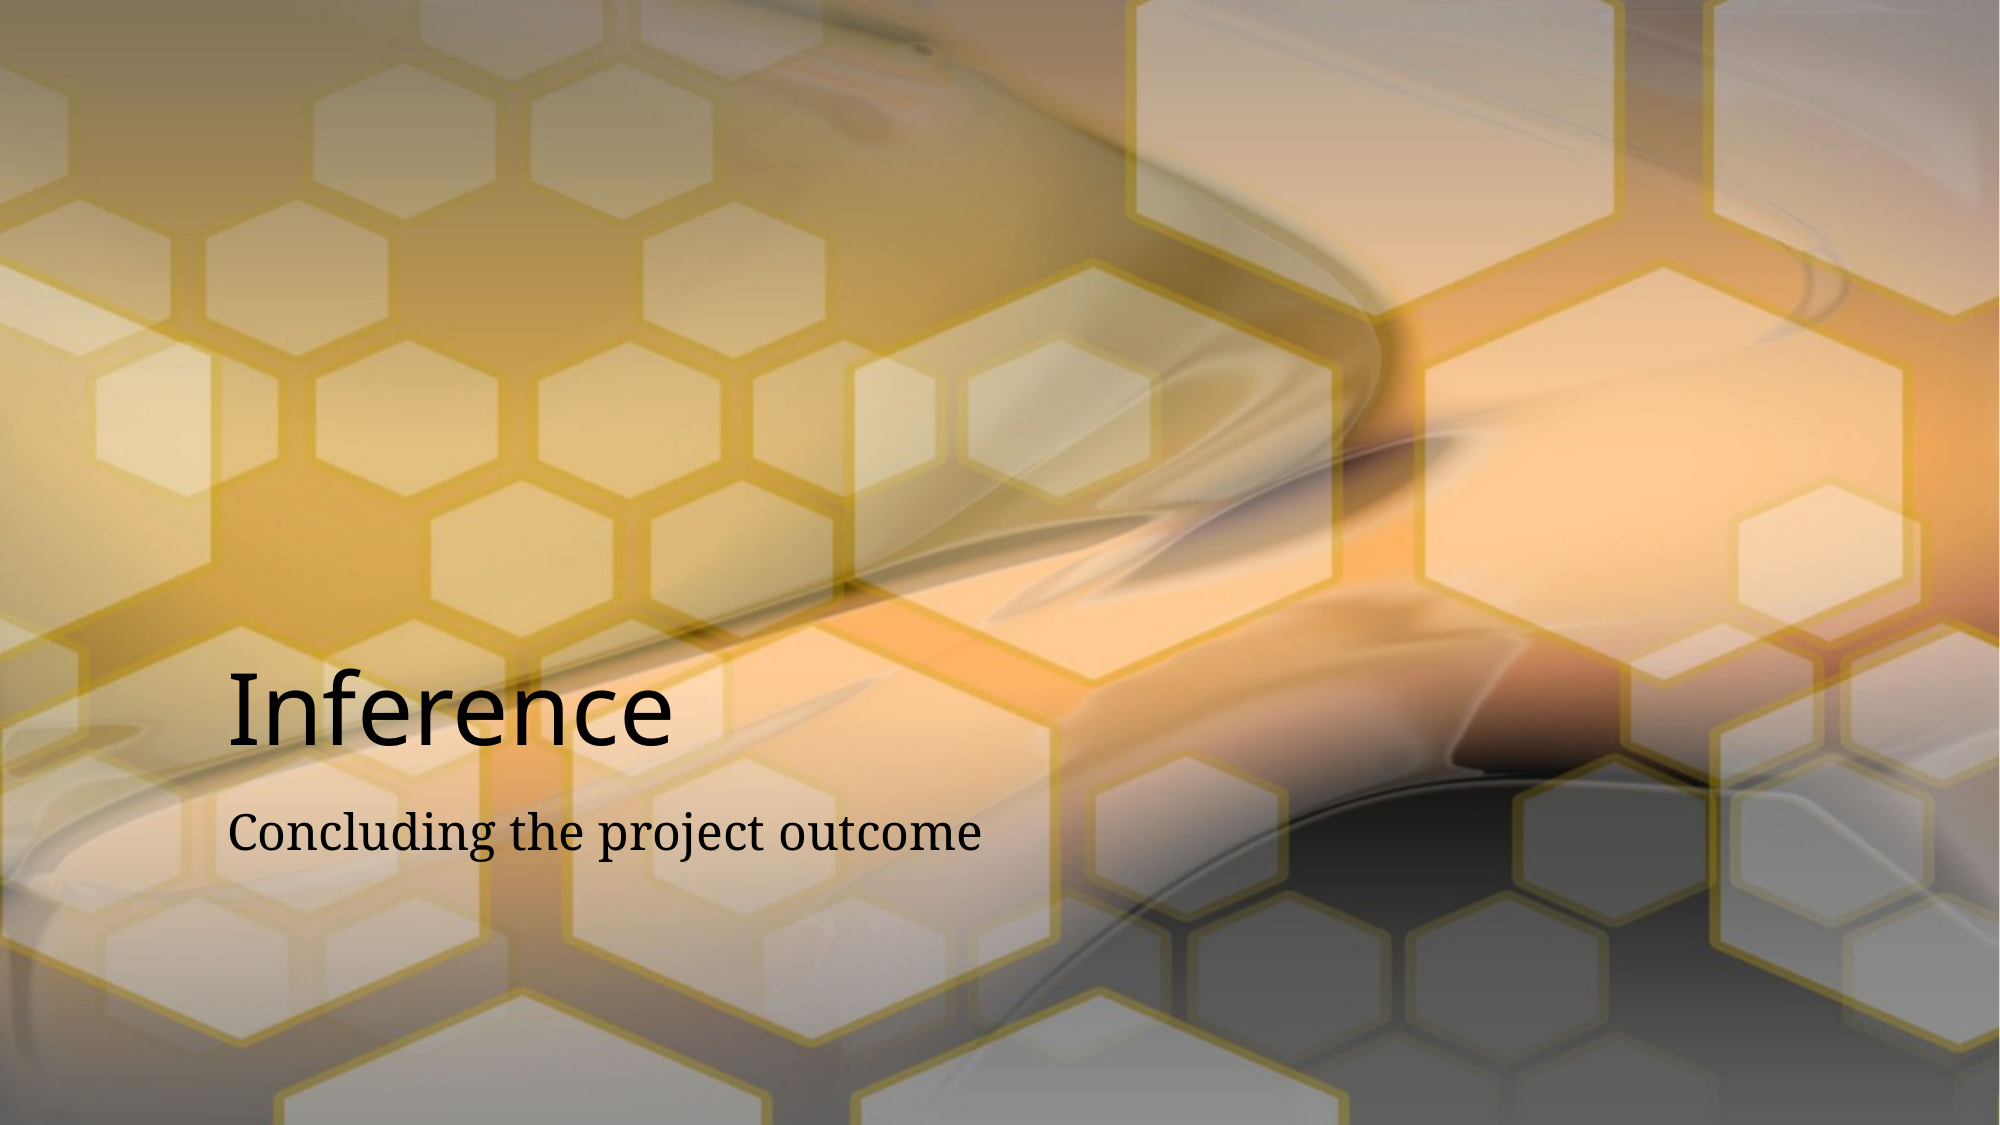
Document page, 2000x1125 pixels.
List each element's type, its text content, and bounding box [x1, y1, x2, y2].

list Concluding the project outcome [212, 800, 1600, 988]
title Inference [212, 337, 1600, 775]
picture [0, 0, 2000, 1125]
